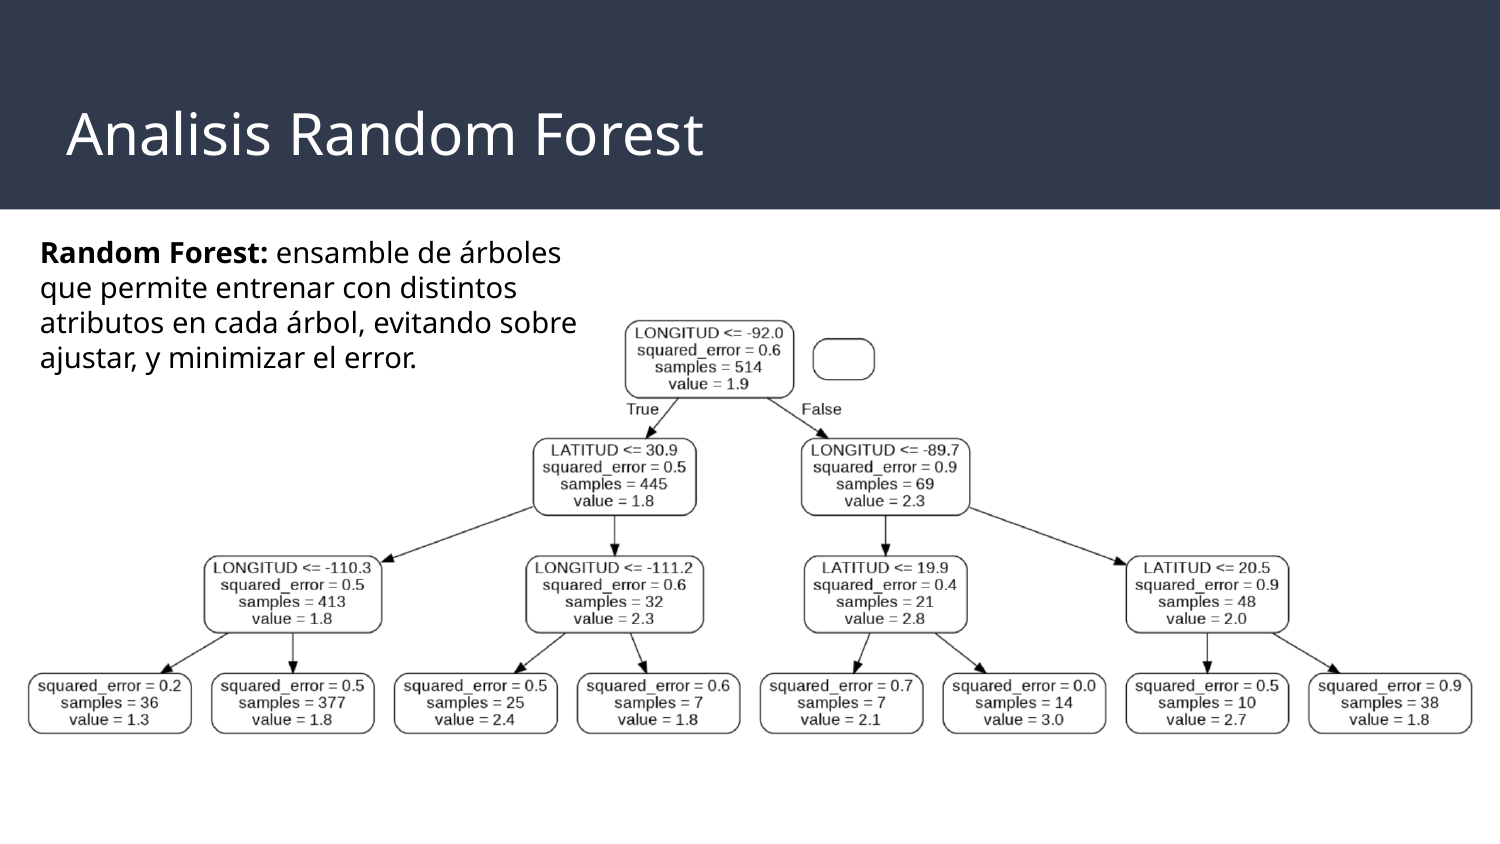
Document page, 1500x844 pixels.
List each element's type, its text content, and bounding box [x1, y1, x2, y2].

text_box Random Forest: ensamble de árboles que permite entrenar con distintos atributos en cada árbol, evitando sobre ajustar, y minimizar el error. [24, 219, 602, 316]
picture [24, 316, 1476, 736]
title Analisis Random Forest [51, 82, 1449, 185]
